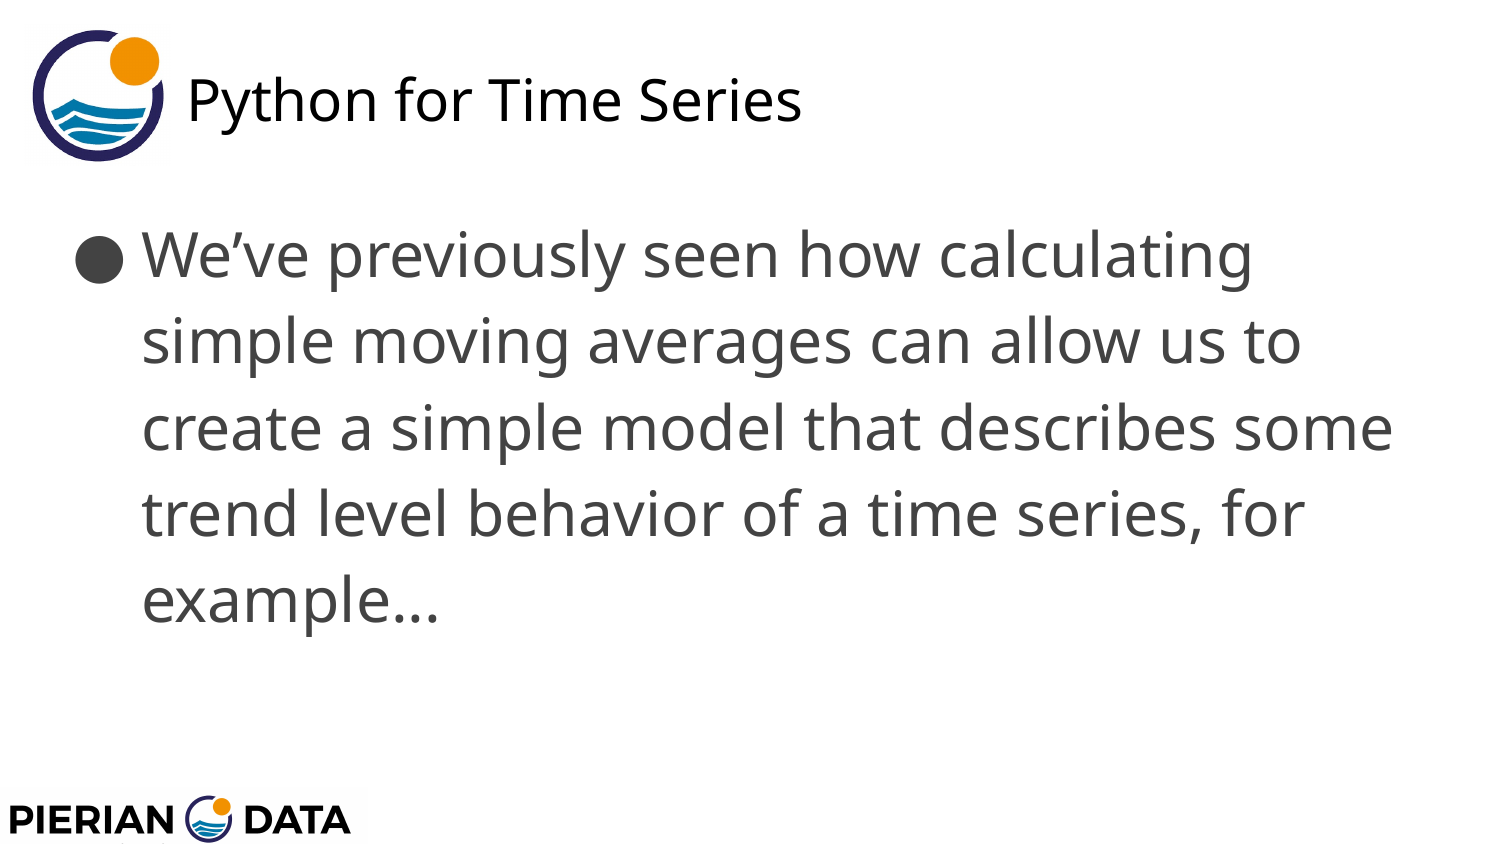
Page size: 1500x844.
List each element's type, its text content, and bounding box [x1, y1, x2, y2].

picture [0, 787, 368, 844]
picture [24, 24, 172, 167]
title Python for Time Series [176, 48, 1449, 143]
list We’ve previously seen how calculating simple moving averages can allow us to create a simple model that describes some trend level behavior of a time series, for example... [51, 189, 1449, 750]
